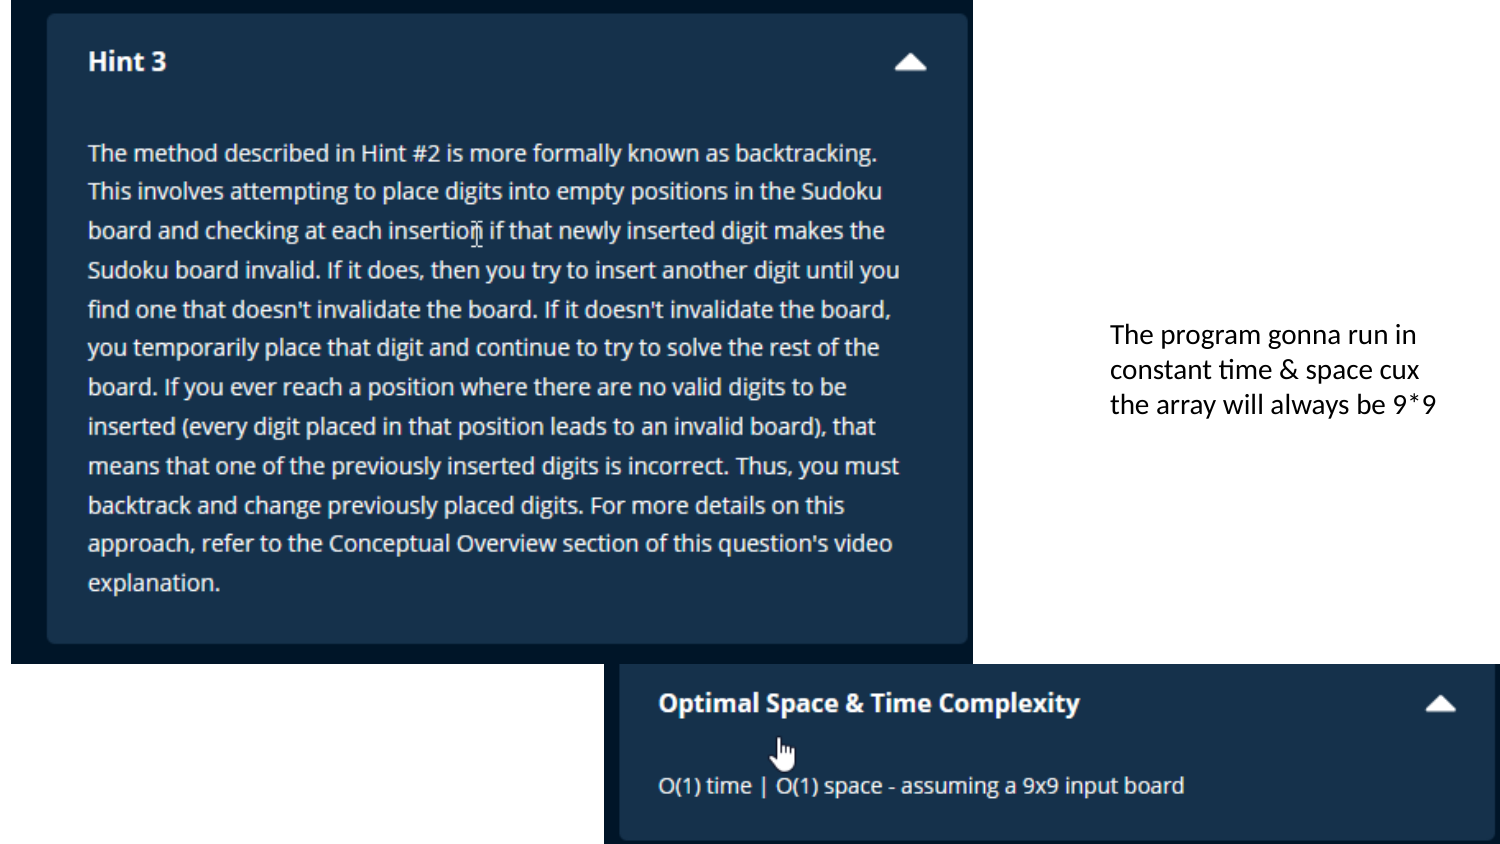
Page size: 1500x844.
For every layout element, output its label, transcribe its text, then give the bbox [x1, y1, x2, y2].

picture [10, 0, 1500, 844]
text_box The program gonna run in constant time & space cux the array will always be 9*9 [1095, 300, 1459, 436]
